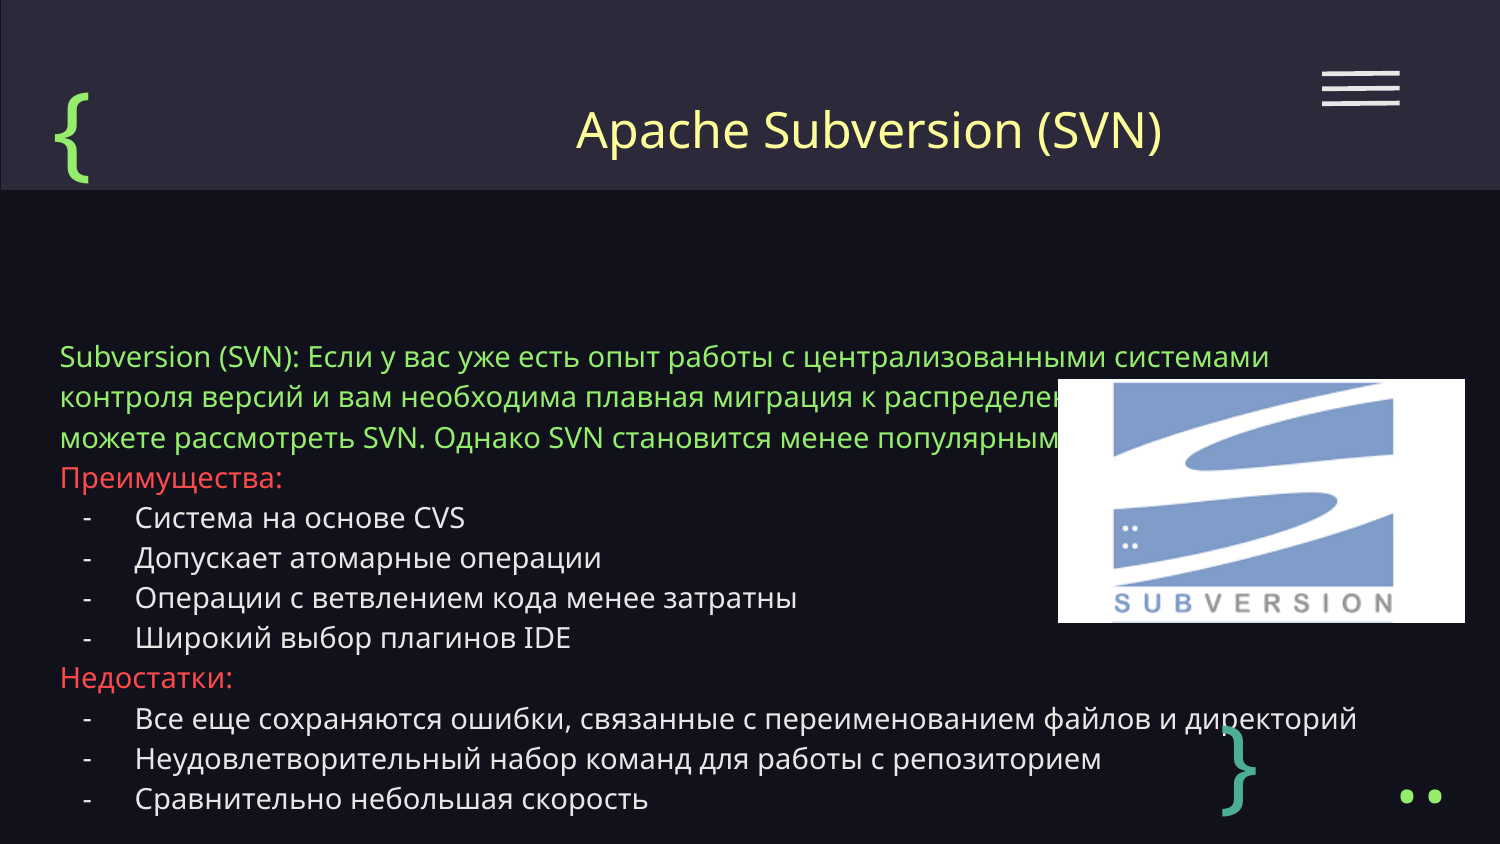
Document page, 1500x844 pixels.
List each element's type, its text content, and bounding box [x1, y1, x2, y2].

text_box { [37, 48, 153, 192]
text_box } [1204, 681, 1290, 806]
text_box Apache Subversion (SVN) [110, 83, 1179, 174]
subtitle Subversion (SVN): Если у вас уже есть опыт работы с централизованными системами контроля версий и вам необходима плавная миграция к распределенной системе, вы можете рассмотреть SVN. Однако SVN становится менее популярным Преимущества: Система на основе CVS Допускает атомарные операции Операции с ветвлением кода менее затратны Широкий выбор плагинов IDE Недостатки: Все еще сохраняются ошибки, связанные с переименованием файлов и директорий Неудовлетворительный набор команд для работы с репозиторием Сравнительно небольшая скорость [44, 698, 1377, 844]
picture [1058, 378, 1465, 623]
text_box .. [1304, 716, 1465, 806]
